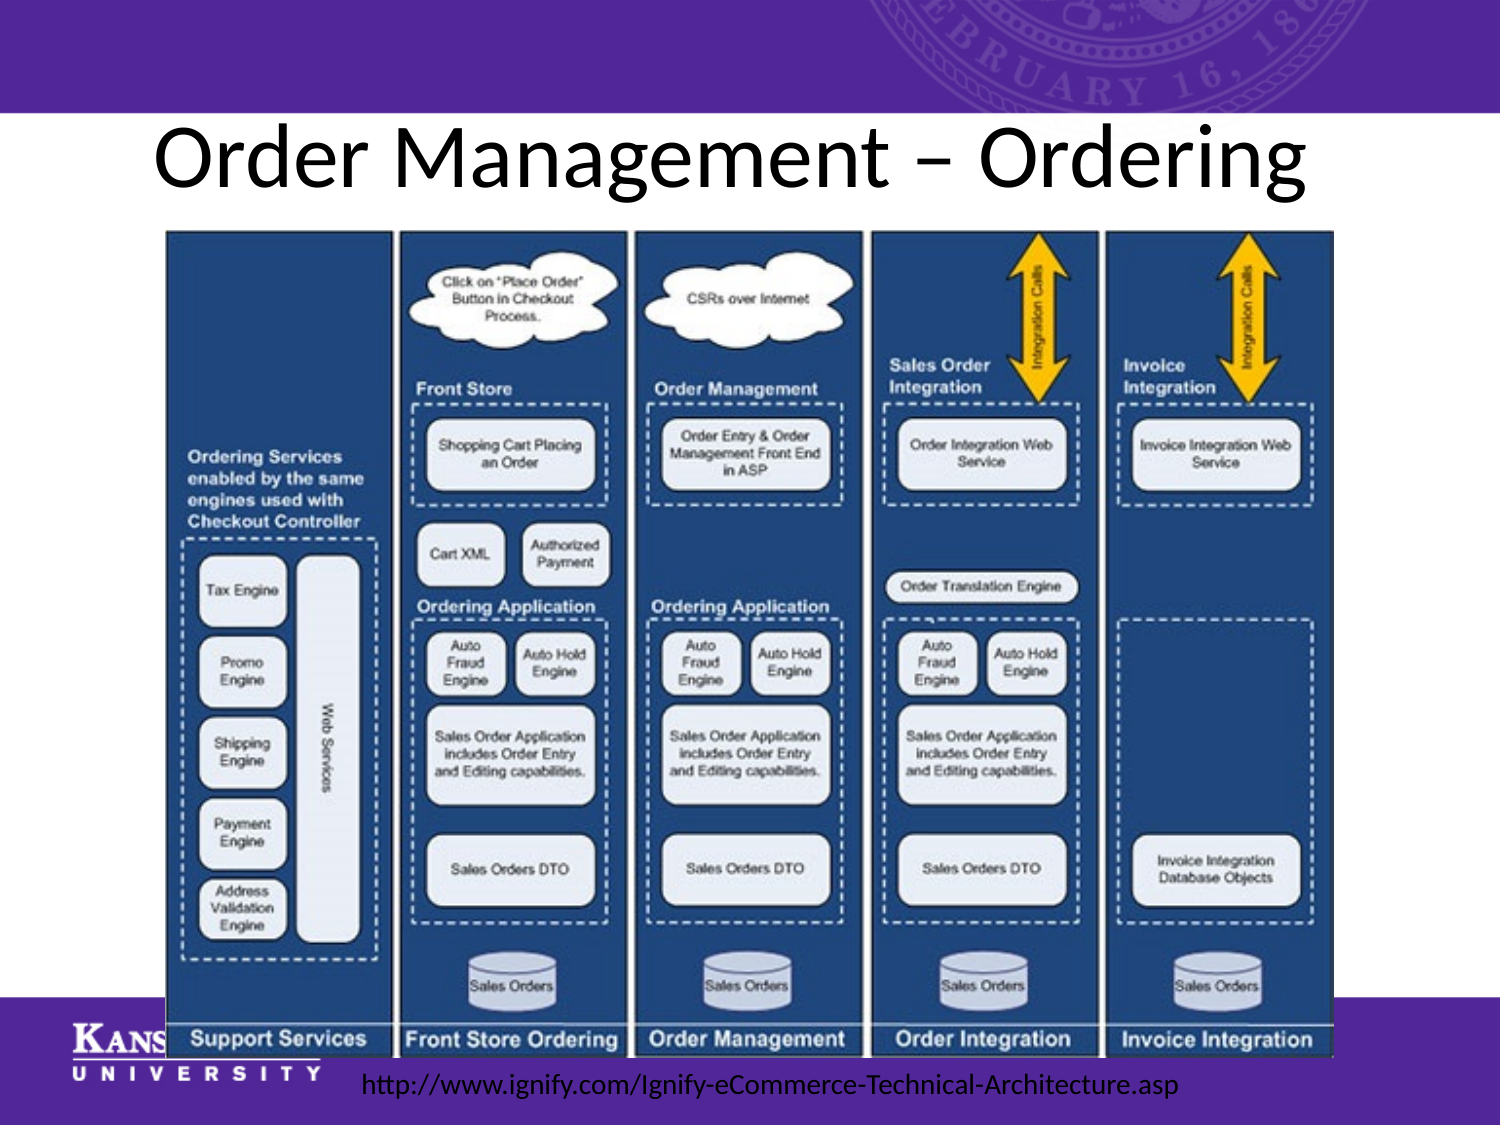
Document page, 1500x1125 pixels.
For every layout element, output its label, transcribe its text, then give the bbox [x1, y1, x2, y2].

title Order Management – Ordering [0, 57, 1464, 245]
picture [0, 0, 1500, 1125]
text_box http://www.ignify.com/Ignify-eCommerce-Technical-Architecture.asp [346, 1057, 1425, 1108]
